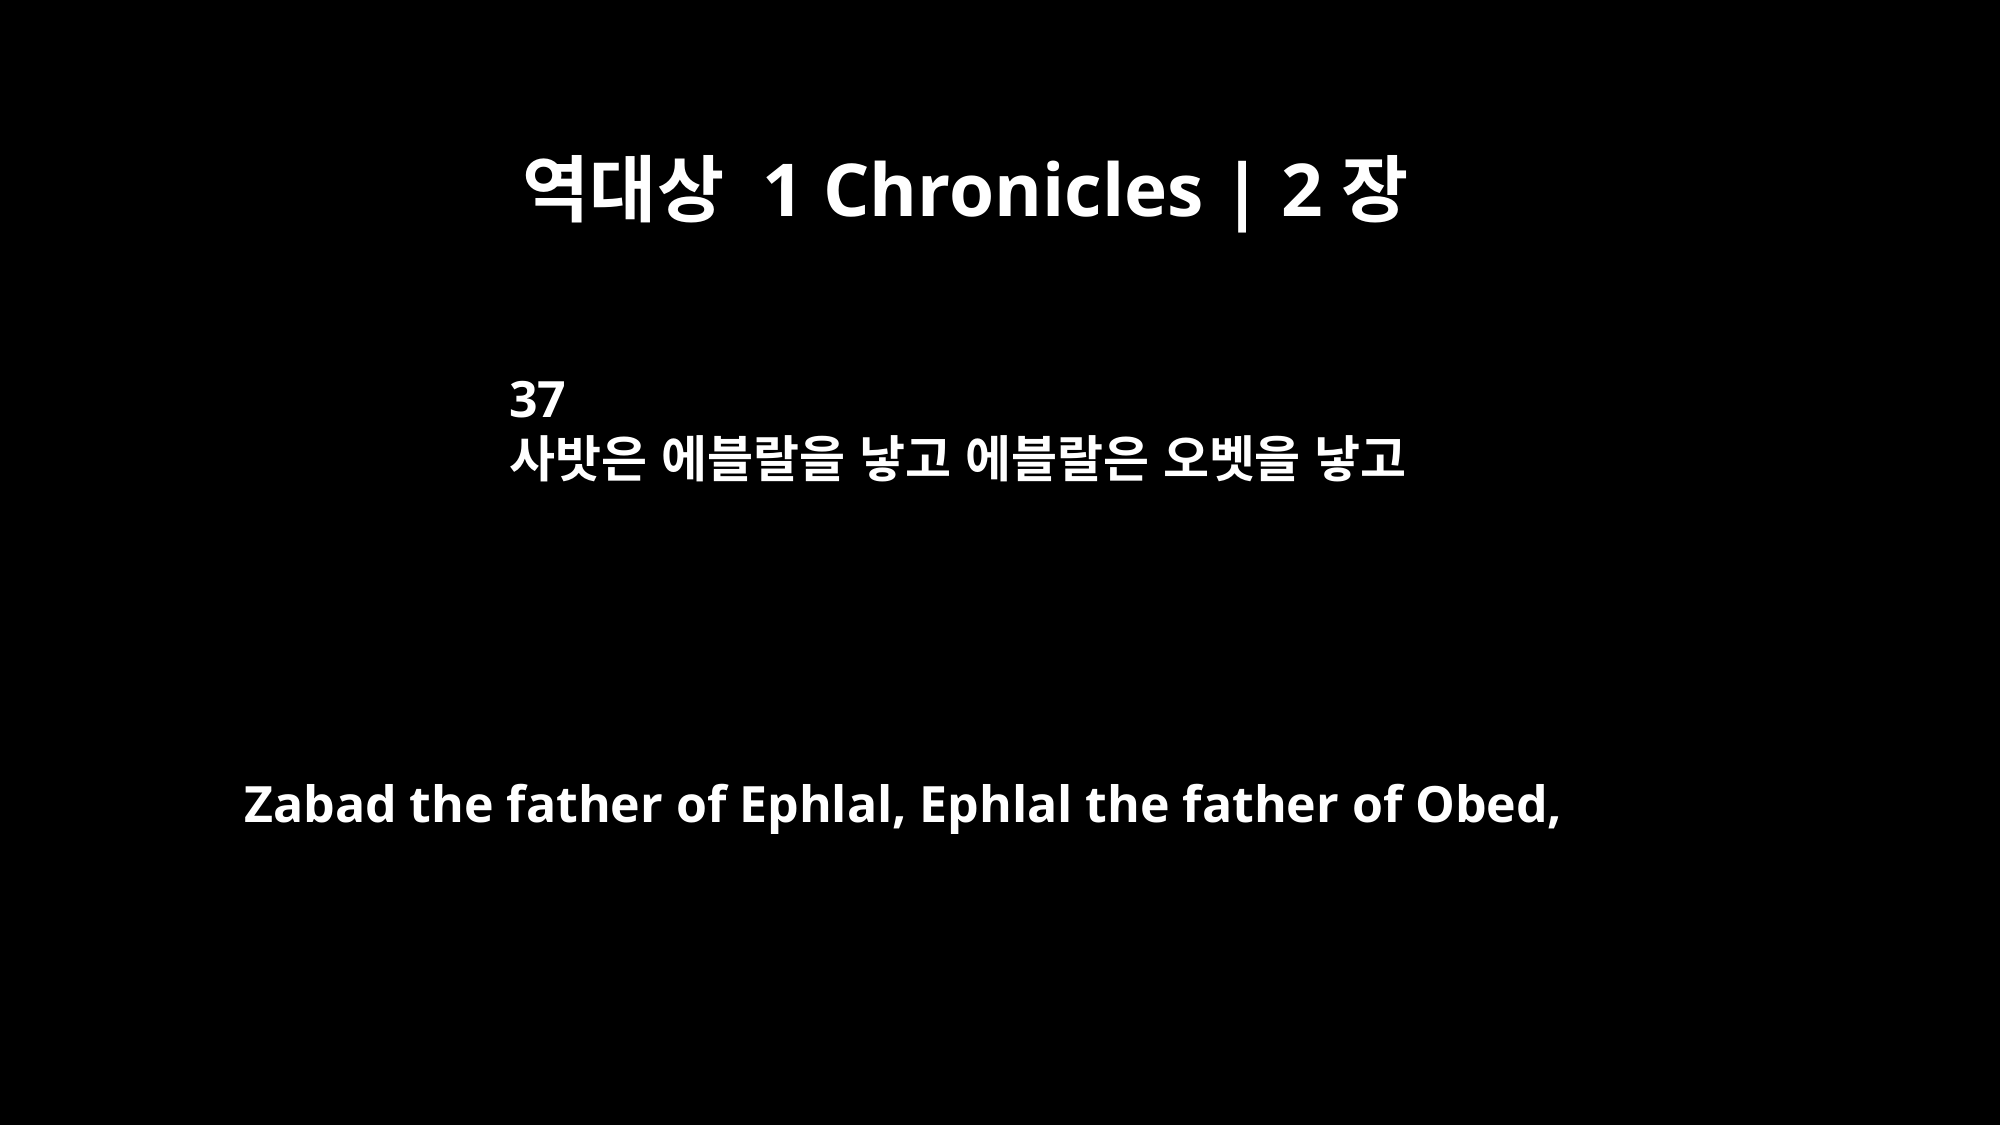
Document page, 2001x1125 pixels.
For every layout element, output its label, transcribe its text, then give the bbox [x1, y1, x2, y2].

text_box 37 사밧은 에블랄을 낳고 에블랄은 오벳을 낳고 [494, 359, 1423, 495]
text_box 역대상 1 Chronicles | 2장 [507, 136, 1424, 239]
text_box Zabad the father of Ephlal, Ephlal the father of Obed, [229, 764, 1578, 840]
